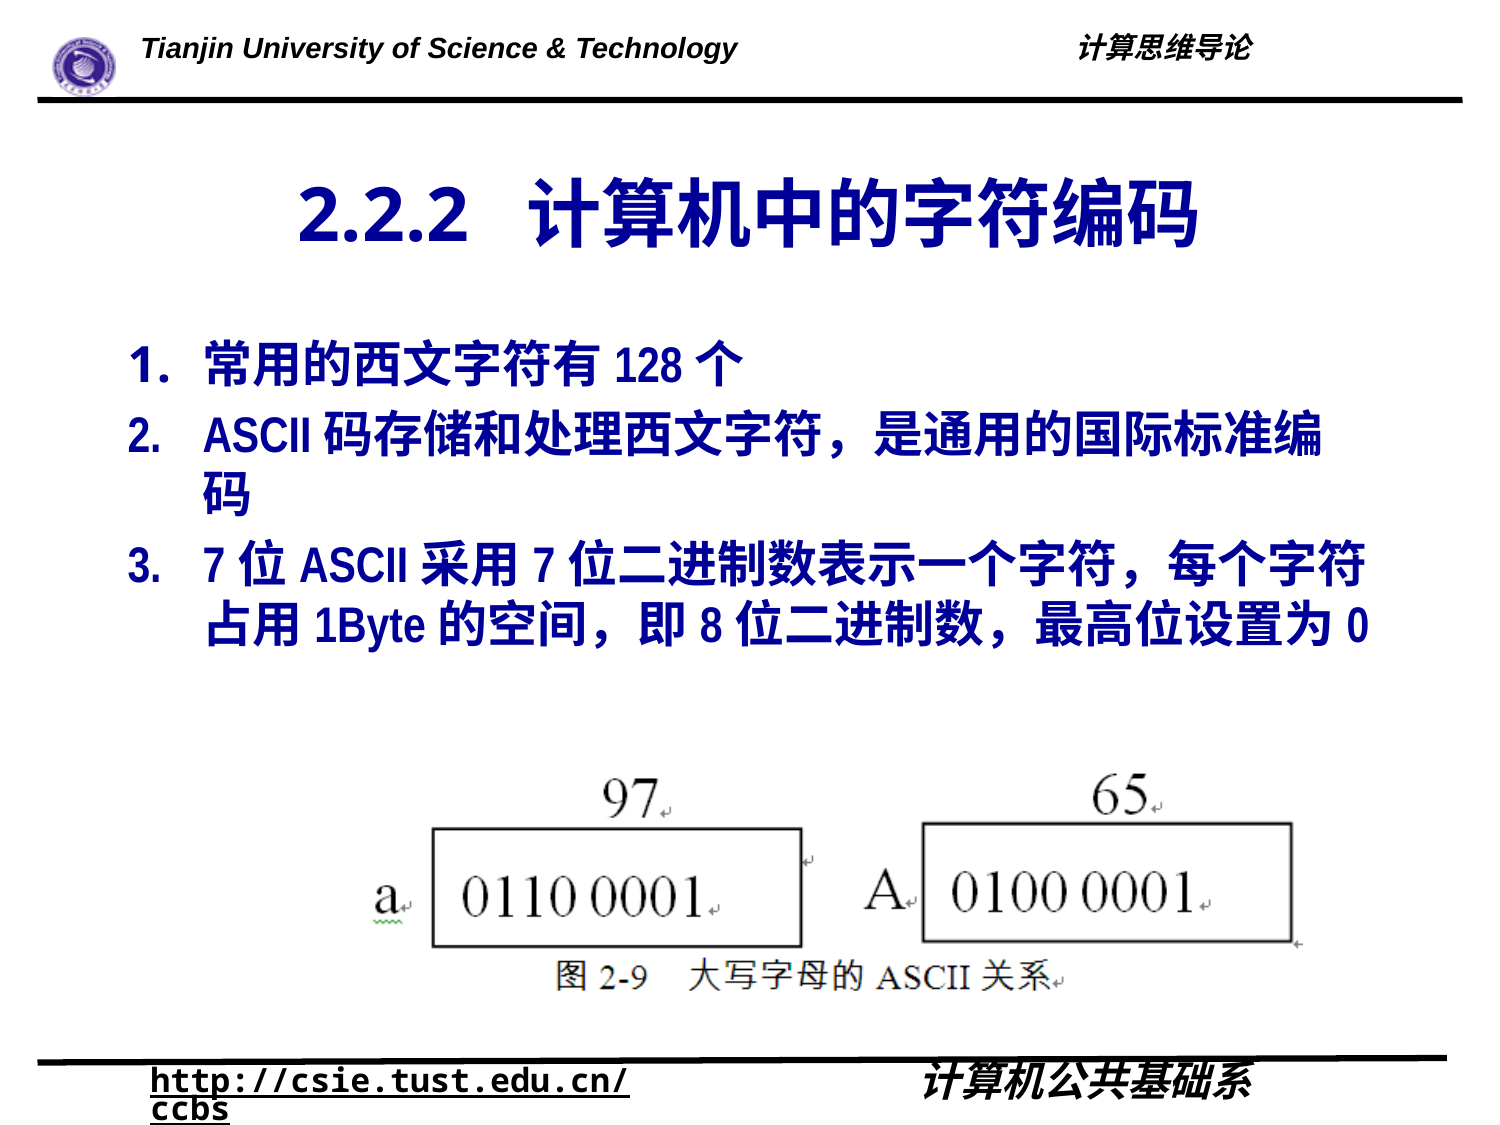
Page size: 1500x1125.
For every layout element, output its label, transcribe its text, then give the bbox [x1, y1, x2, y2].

picture [52, 37, 116, 97]
list 常用的西文字符有128个 ASCII码存储和处理西文字符，是通用的国际标准编码 7位ASCII采用7位二进制数表示一个字符，每个字符占用1Byte的空间，即8位二进制数，最高位设置为0 [112, 324, 1388, 1000]
picture [360, 763, 1303, 1002]
title 2.2.2 计算机中的字符编码 [112, 99, 1388, 288]
